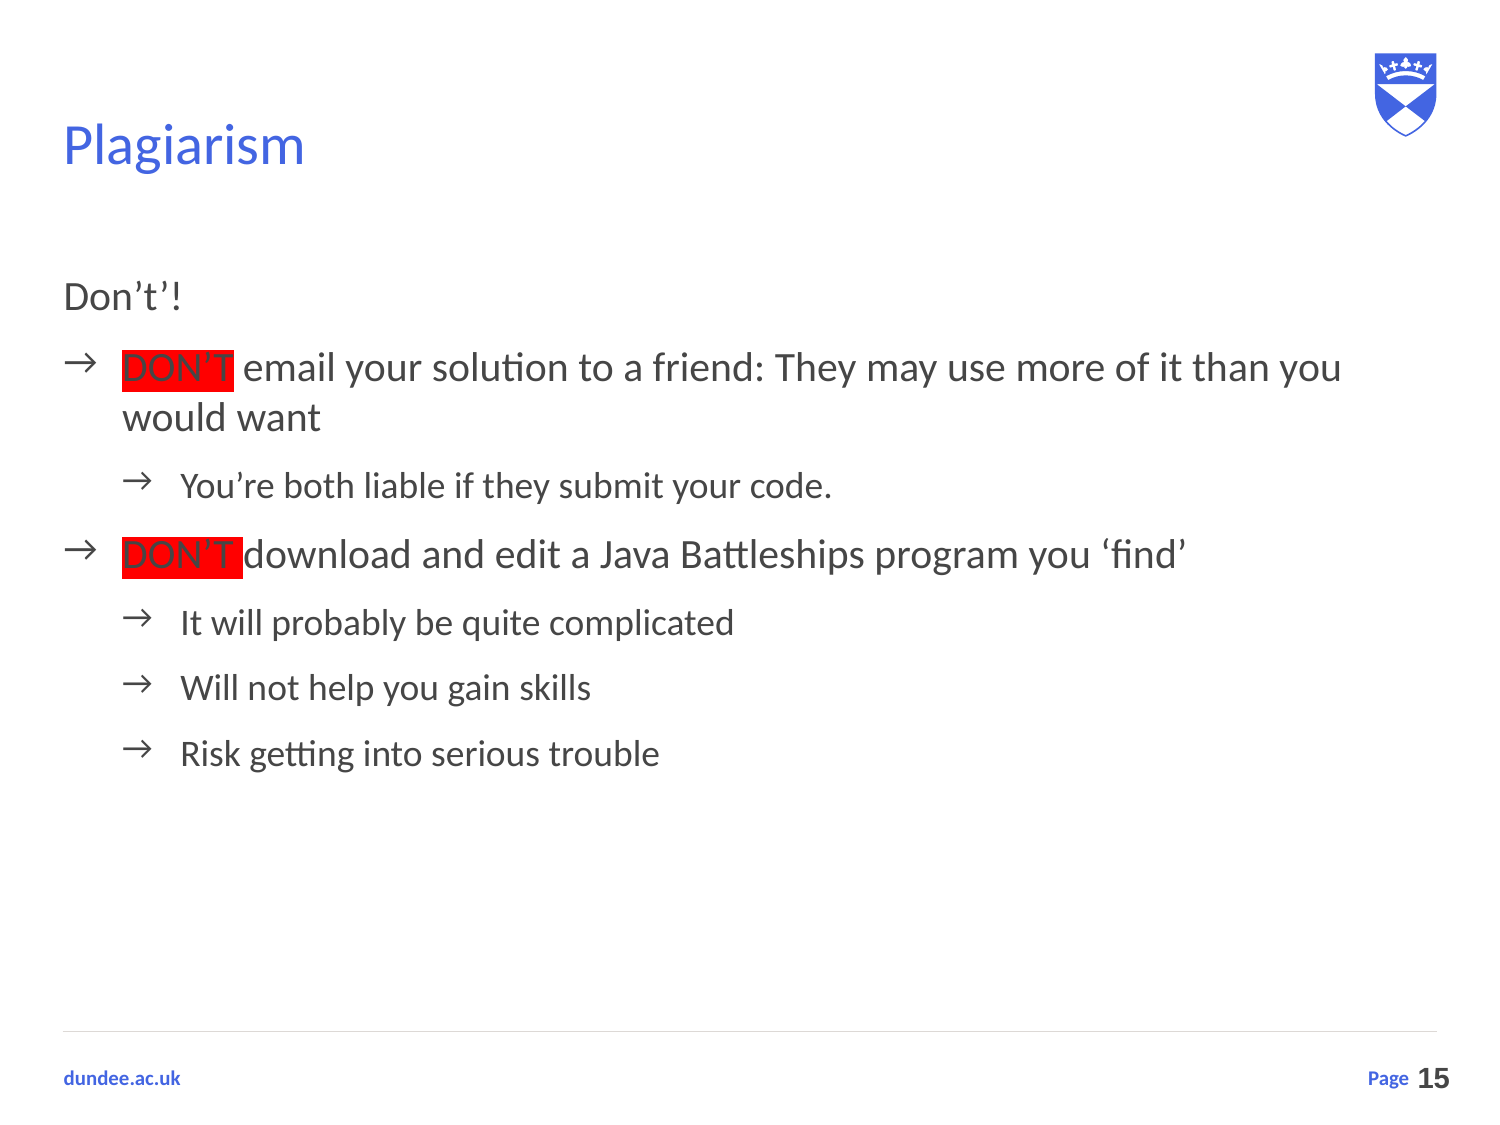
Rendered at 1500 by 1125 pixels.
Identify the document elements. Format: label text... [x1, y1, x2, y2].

title Plagiarism [63, 61, 1359, 235]
list Don’t’! DON’T email your solution to a friend: They may use more of it than you would want You’re both liable if they submit your code. DON’T download and edit a Java Battleships program you ‘find’ It will probably be quite complicated Will not help you gain skills Risk getting into serious trouble [63, 261, 1437, 1031]
slide_number 15 [1417, 1047, 1460, 1107]
